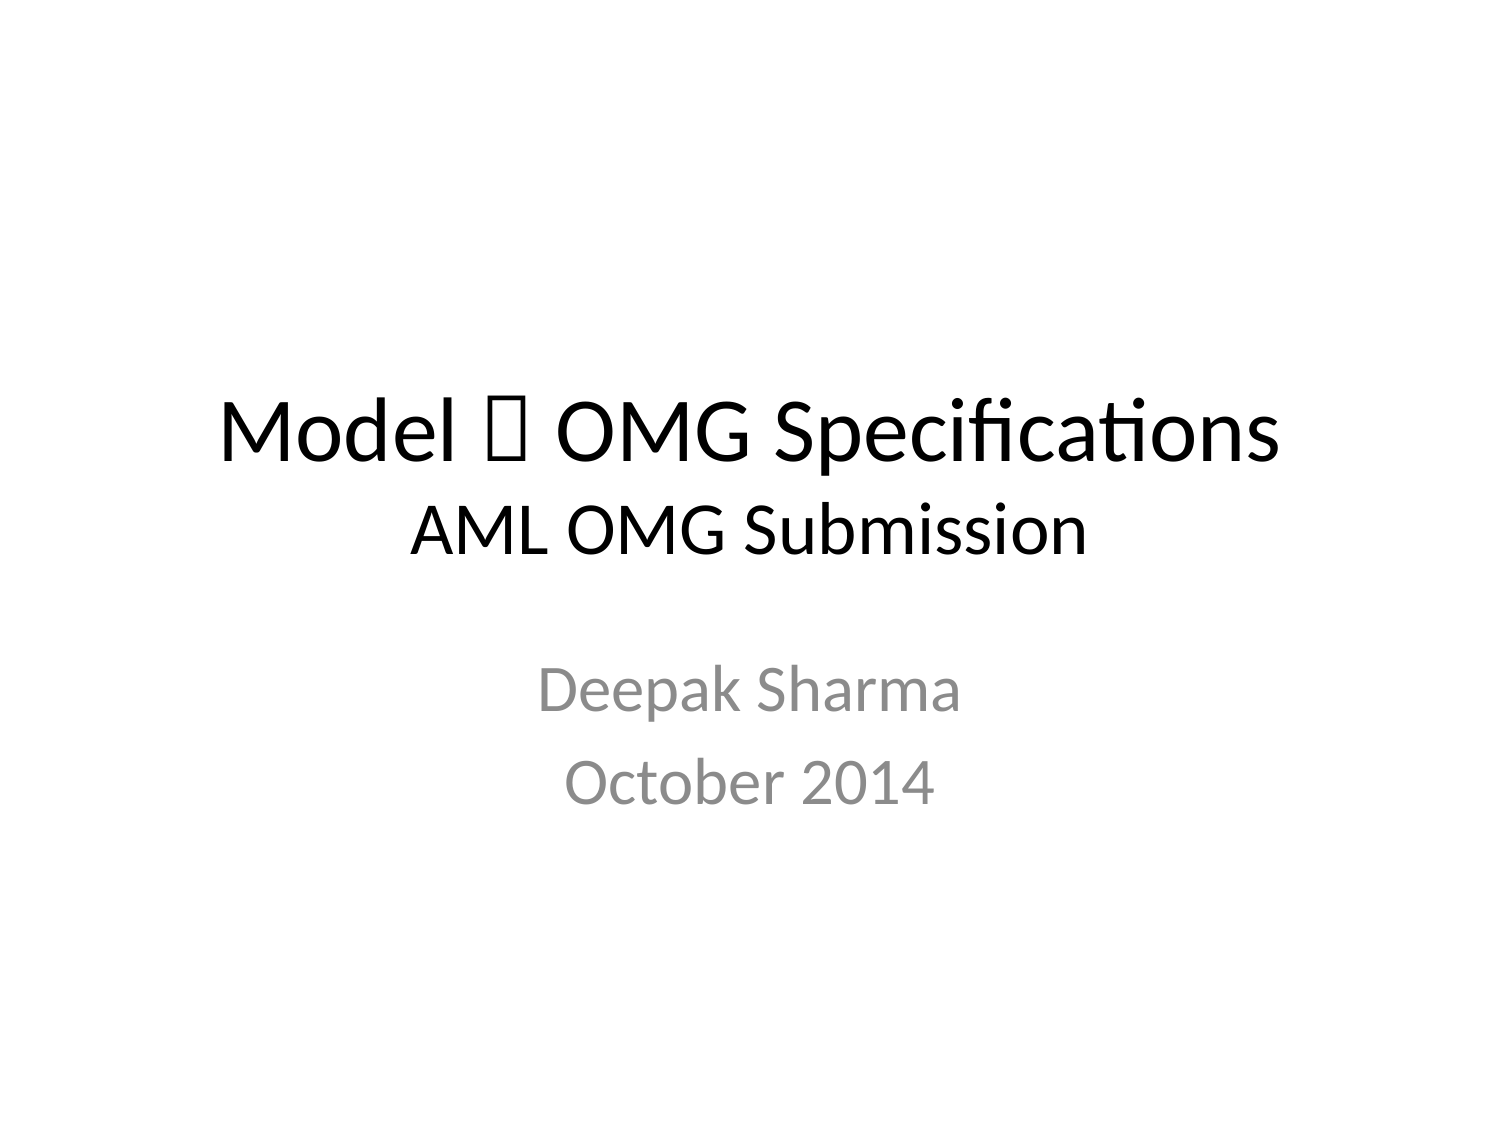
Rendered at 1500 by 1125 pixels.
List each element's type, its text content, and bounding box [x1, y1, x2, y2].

title Model  OMG Specifications AML OMG Submission [112, 349, 1388, 591]
subtitle Deepak Sharma October 2014 [225, 637, 1275, 925]
